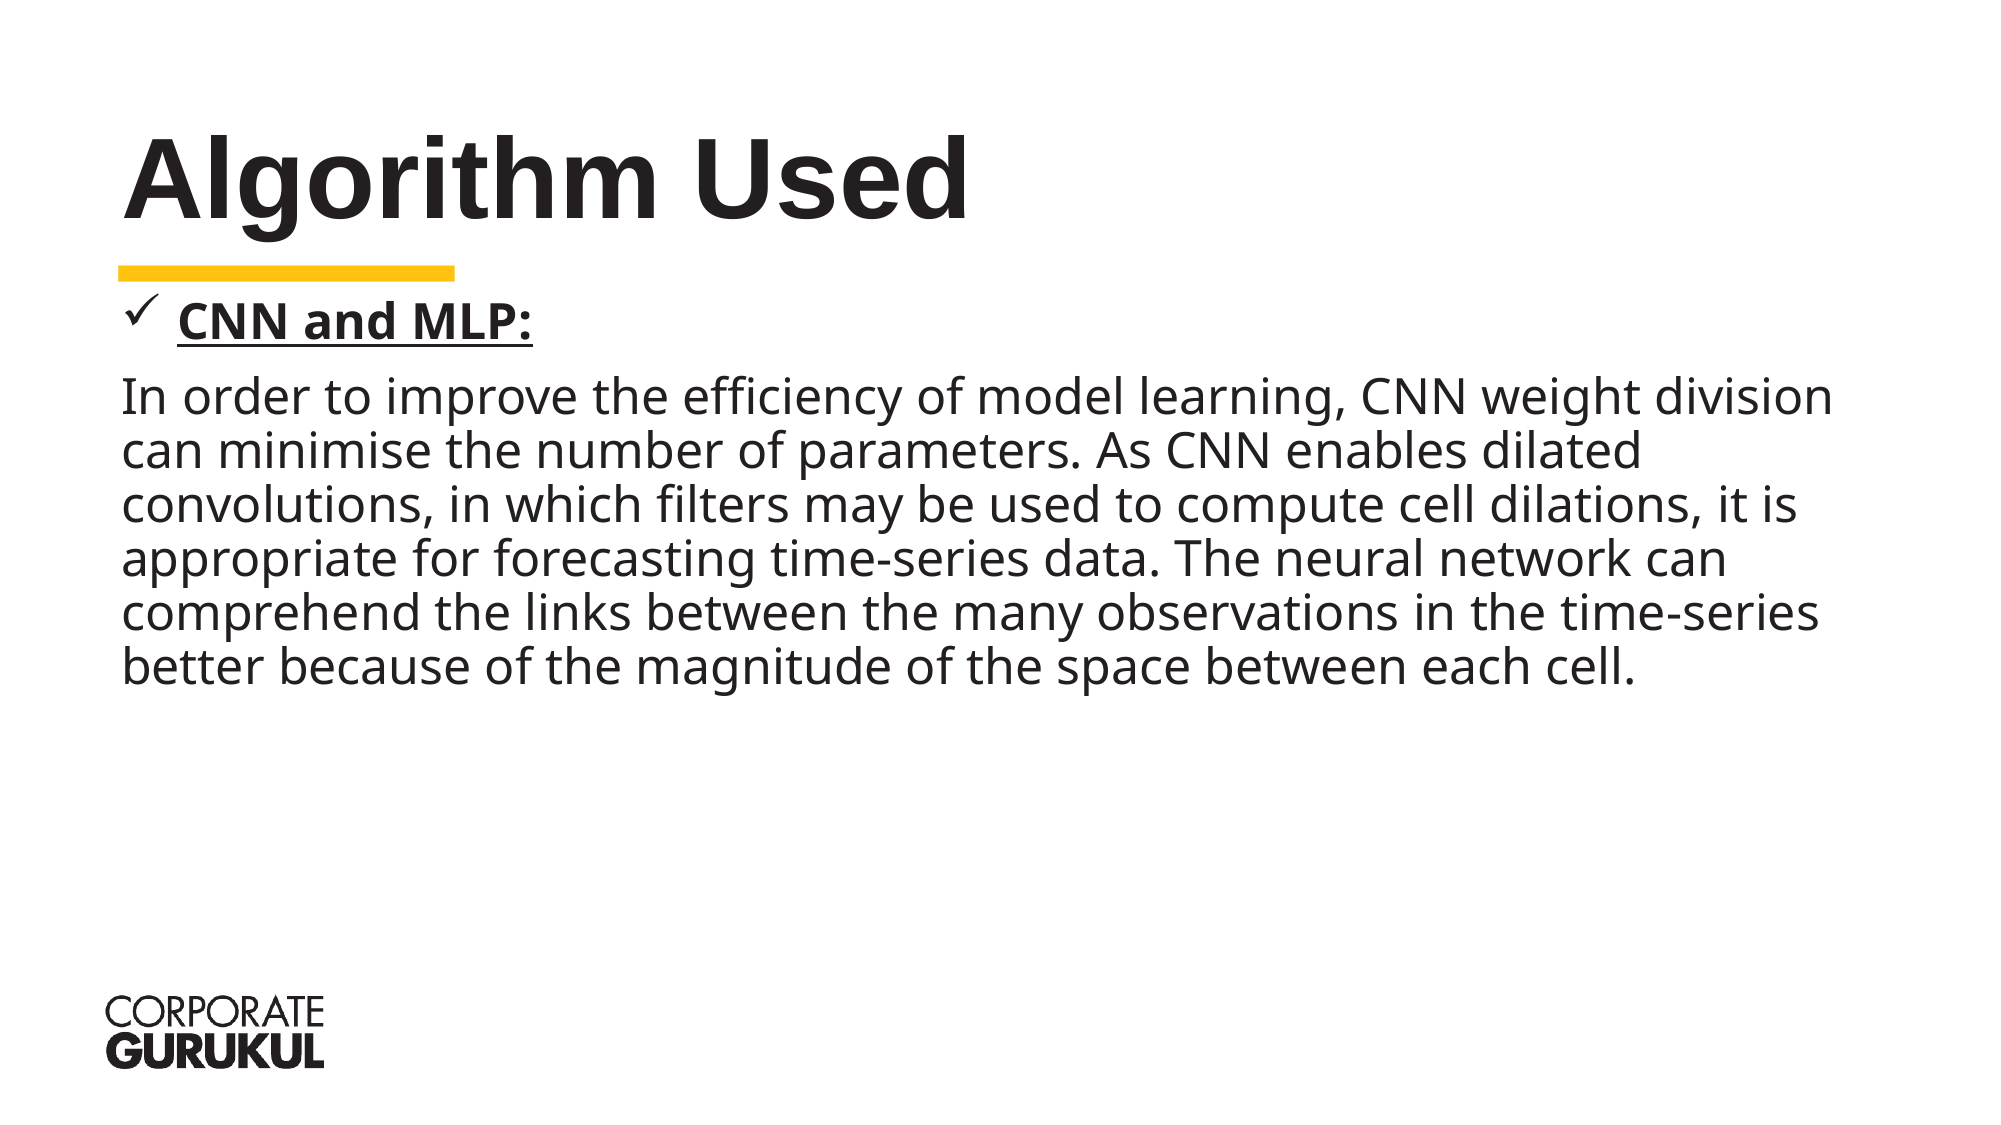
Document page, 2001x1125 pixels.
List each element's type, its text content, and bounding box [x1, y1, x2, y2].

picture [118, 265, 455, 282]
picture [105, 994, 324, 1069]
list Algorithm Used [105, 112, 1537, 255]
list CNN and MLP: In order to improve the efficiency of model learning, CNN weight division can minimise the number of parameters. As CNN enables dilated convolutions, in which filters may be used to compute cell dilations, it is appropriate for forecasting time-series data. The neural network can comprehend the links between the many observations in the time-series better because of the magnitude of the space between each cell. [105, 289, 1916, 949]
